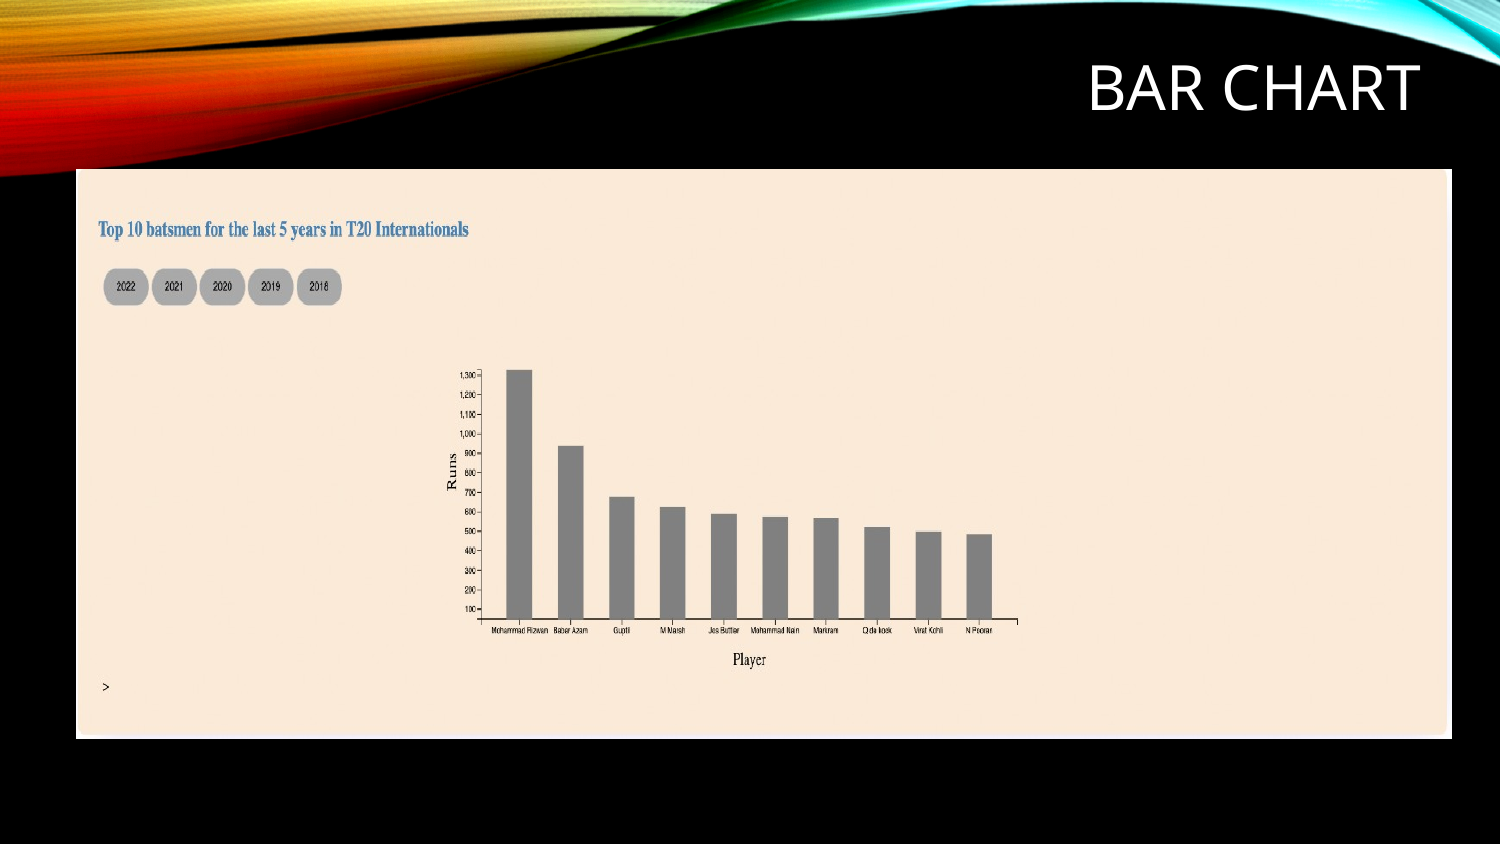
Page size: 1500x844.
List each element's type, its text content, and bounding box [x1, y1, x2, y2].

title BAR CHART [377, 10, 1437, 167]
picture [0, 0, 1500, 740]
